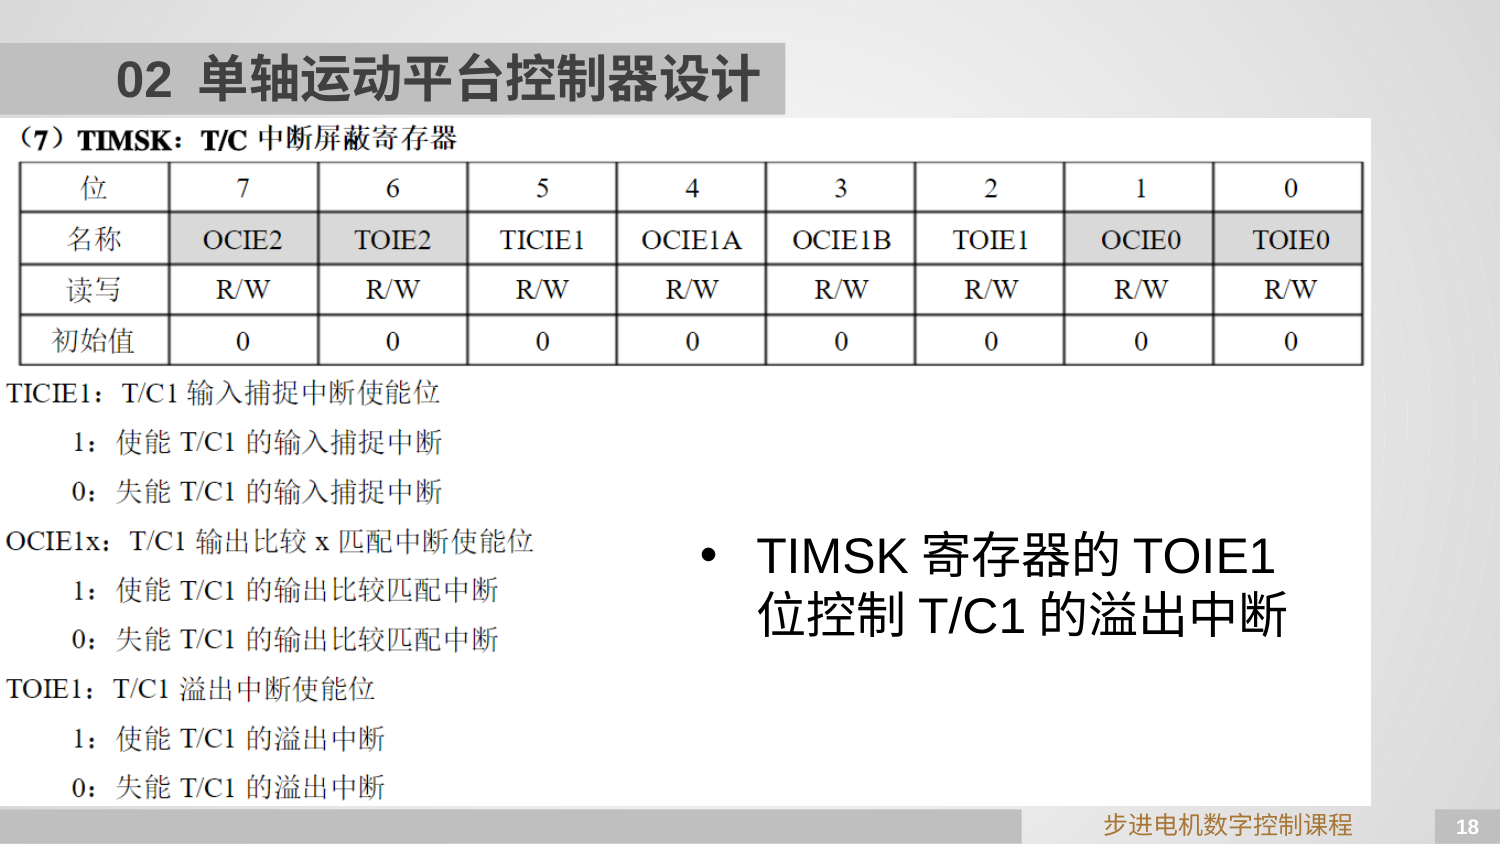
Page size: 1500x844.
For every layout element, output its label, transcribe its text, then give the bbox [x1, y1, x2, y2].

title 02 单轴运动平台控制器设计 [76, 36, 777, 117]
picture [0, 118, 1371, 807]
